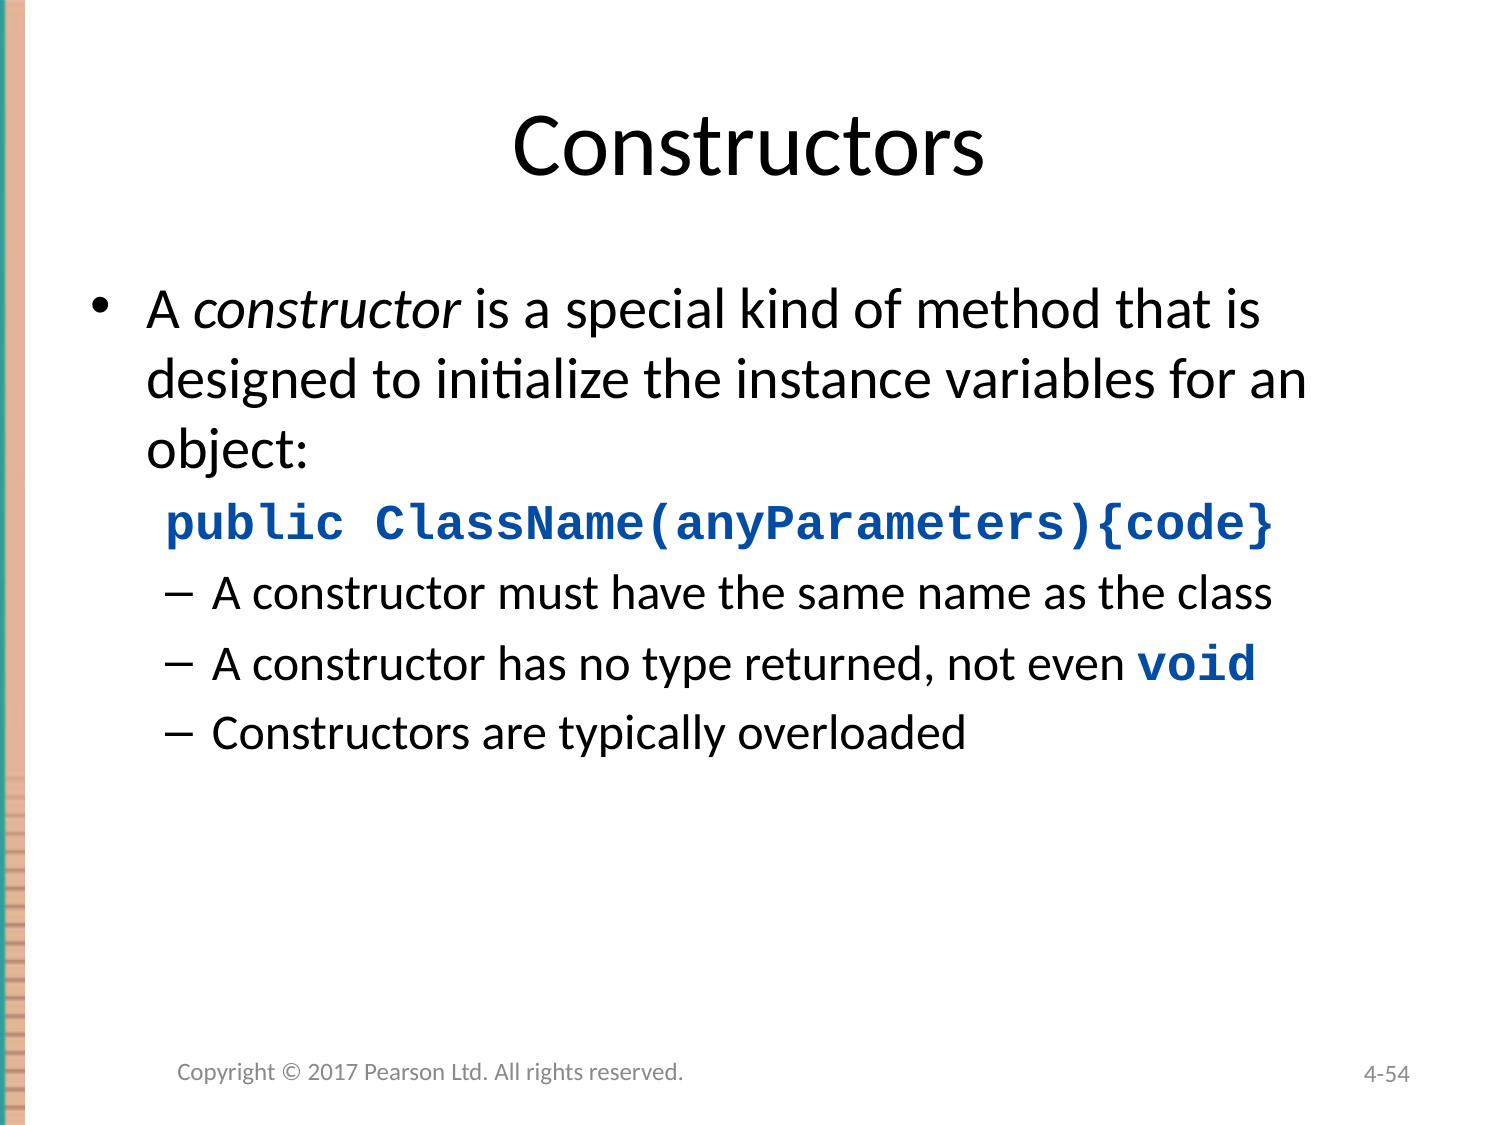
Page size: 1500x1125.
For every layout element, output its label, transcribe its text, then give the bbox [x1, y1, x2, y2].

footer Copyright © 2017 Pearson Ltd. All rights reserved. [75, 1040, 788, 1100]
title Constructors [75, 45, 1425, 233]
slide_number 4-54 [1074, 1042, 1425, 1103]
picture [0, 0, 25, 1125]
list A constructor is a special kind of method that is designed to initialize the instance variables for an object: public ClassName(anyParameters){code} A constructor must have the same name as the class A constructor has no type returned, not even void Constructors are typically overloaded [75, 262, 1425, 1005]
